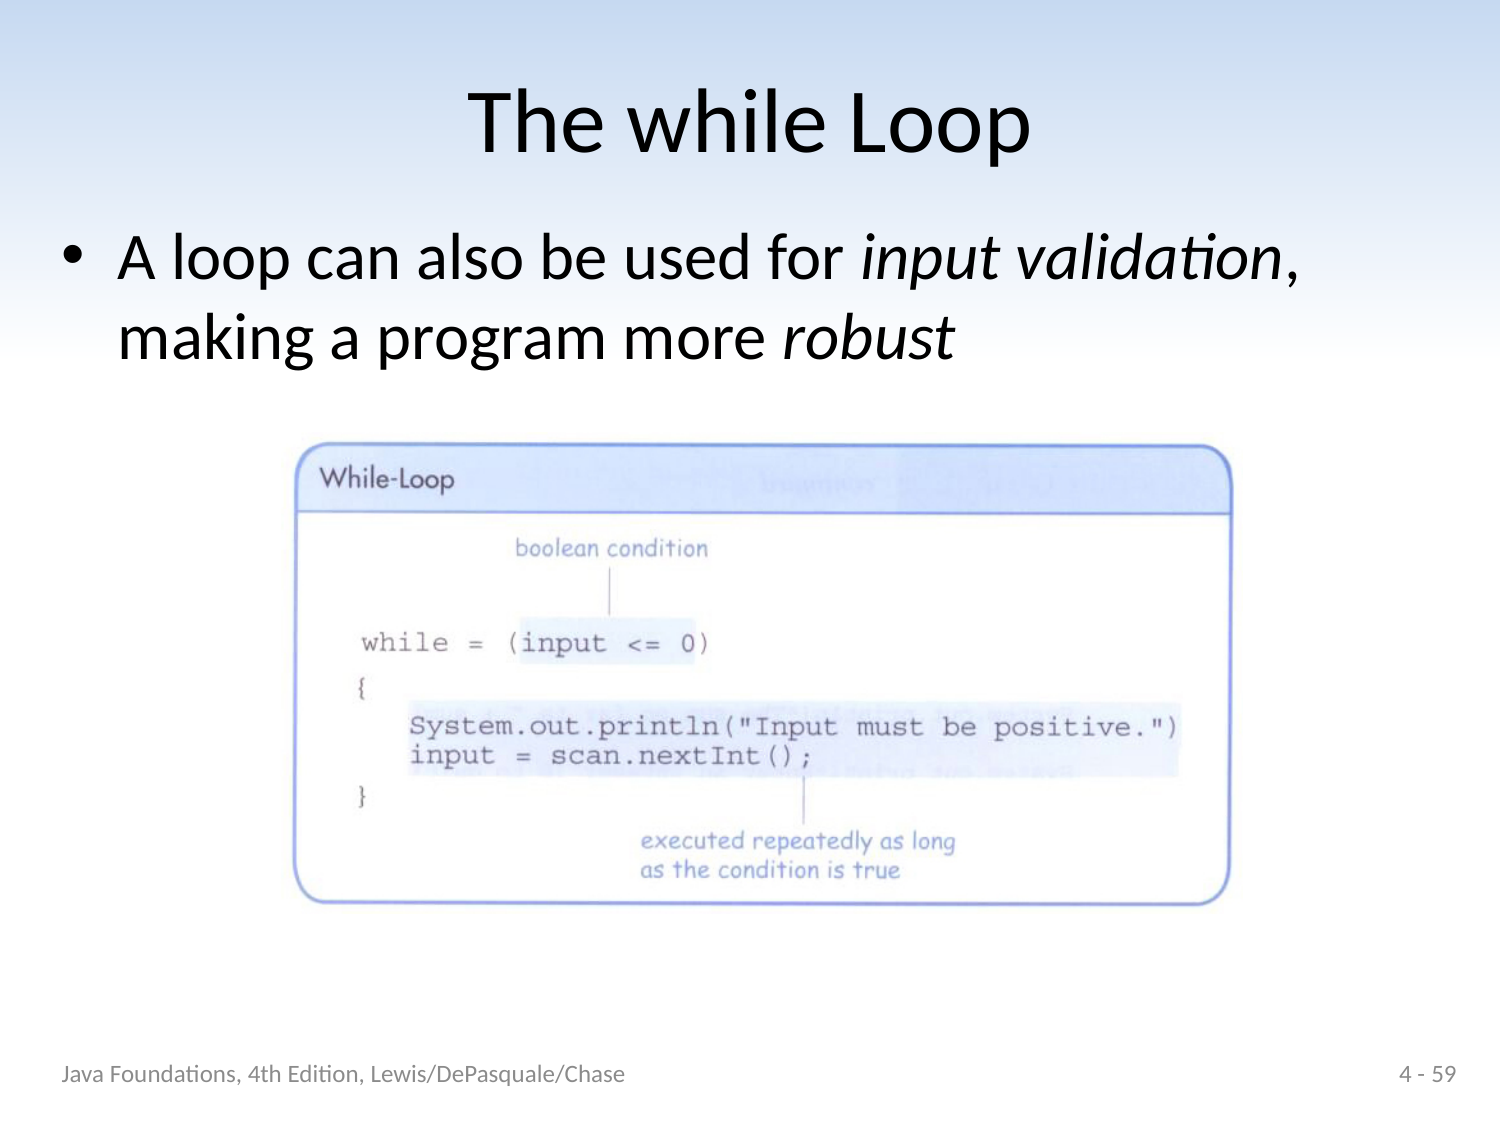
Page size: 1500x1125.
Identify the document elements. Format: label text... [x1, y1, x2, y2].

slide_number 4 - 59 [1121, 1042, 1472, 1103]
picture [280, 432, 1244, 915]
footer Java Foundations, 4th Edition, Lewis/DePasquale/Chase [46, 1042, 1121, 1103]
list A loop can also be used for input validation, making a program more robust [46, 205, 1473, 1043]
title The while Loop [28, 45, 1473, 186]
